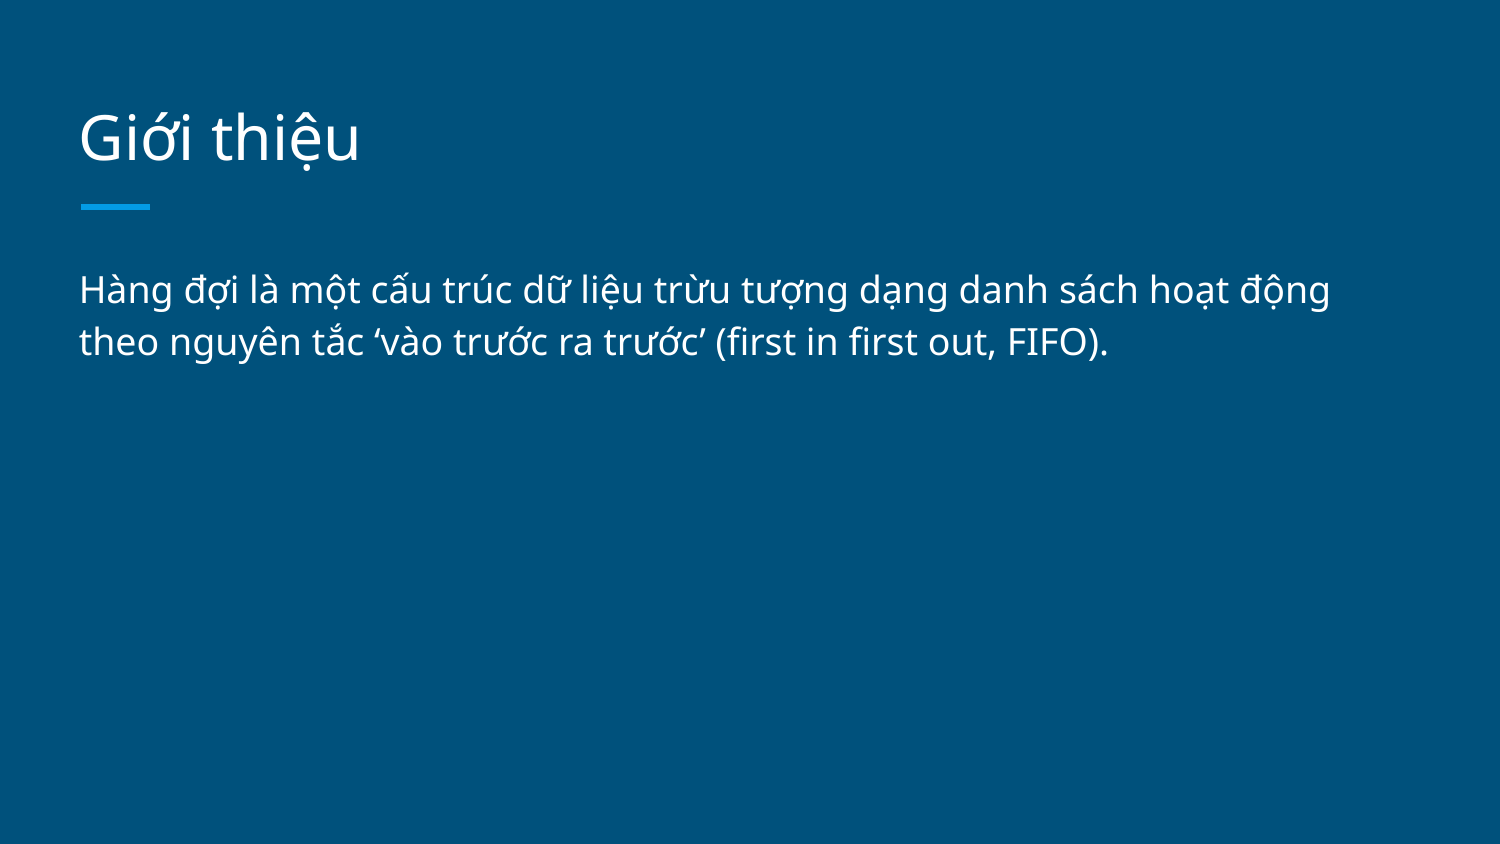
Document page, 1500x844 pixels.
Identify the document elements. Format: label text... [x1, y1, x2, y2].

list Hàng đợi là một cấu trúc dữ liệu trừu tượng dạng danh sách hoạt động theo nguyên tắc ‘vào trước ra trước’ (first in first out, FIFO). [63, 244, 1437, 750]
title Giới thiệu [63, 75, 1437, 188]
